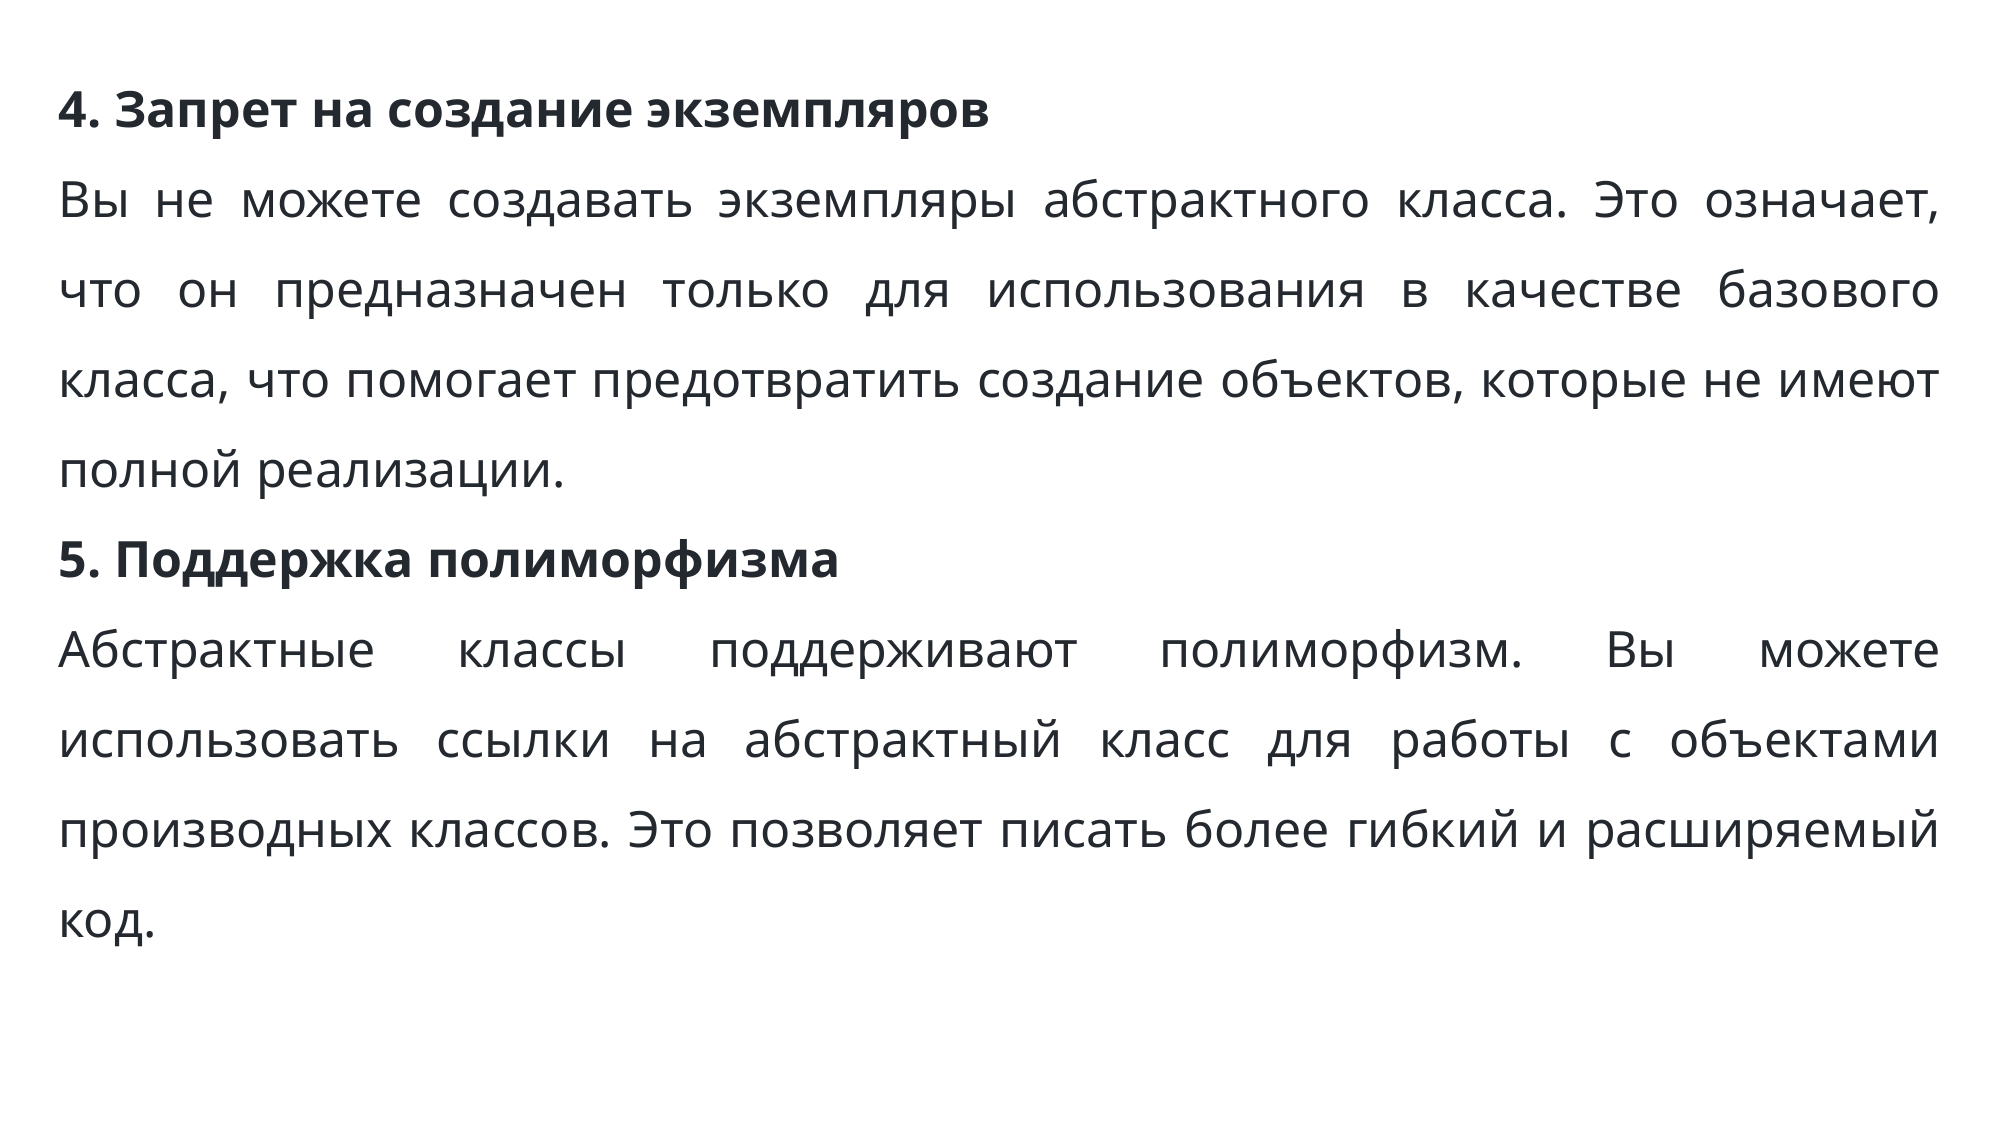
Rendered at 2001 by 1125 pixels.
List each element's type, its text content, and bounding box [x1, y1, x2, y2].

text_box 4. Запрет на создание экземпляров Вы не можете создавать экземпляры абстрактного класса. Это означает, что он предназначен только для использования в качестве базового класса, что помогает предотвратить создание объектов, которые не имеют полной реализации. 5. Поддержка полиморфизма Абстрактные классы поддерживают полиморфизм. Вы можете использовать ссылки на абстрактный класс для работы с объектами производных классов. Это позволяет писать более гибкий и расширяемый код. [43, 40, 1957, 956]
